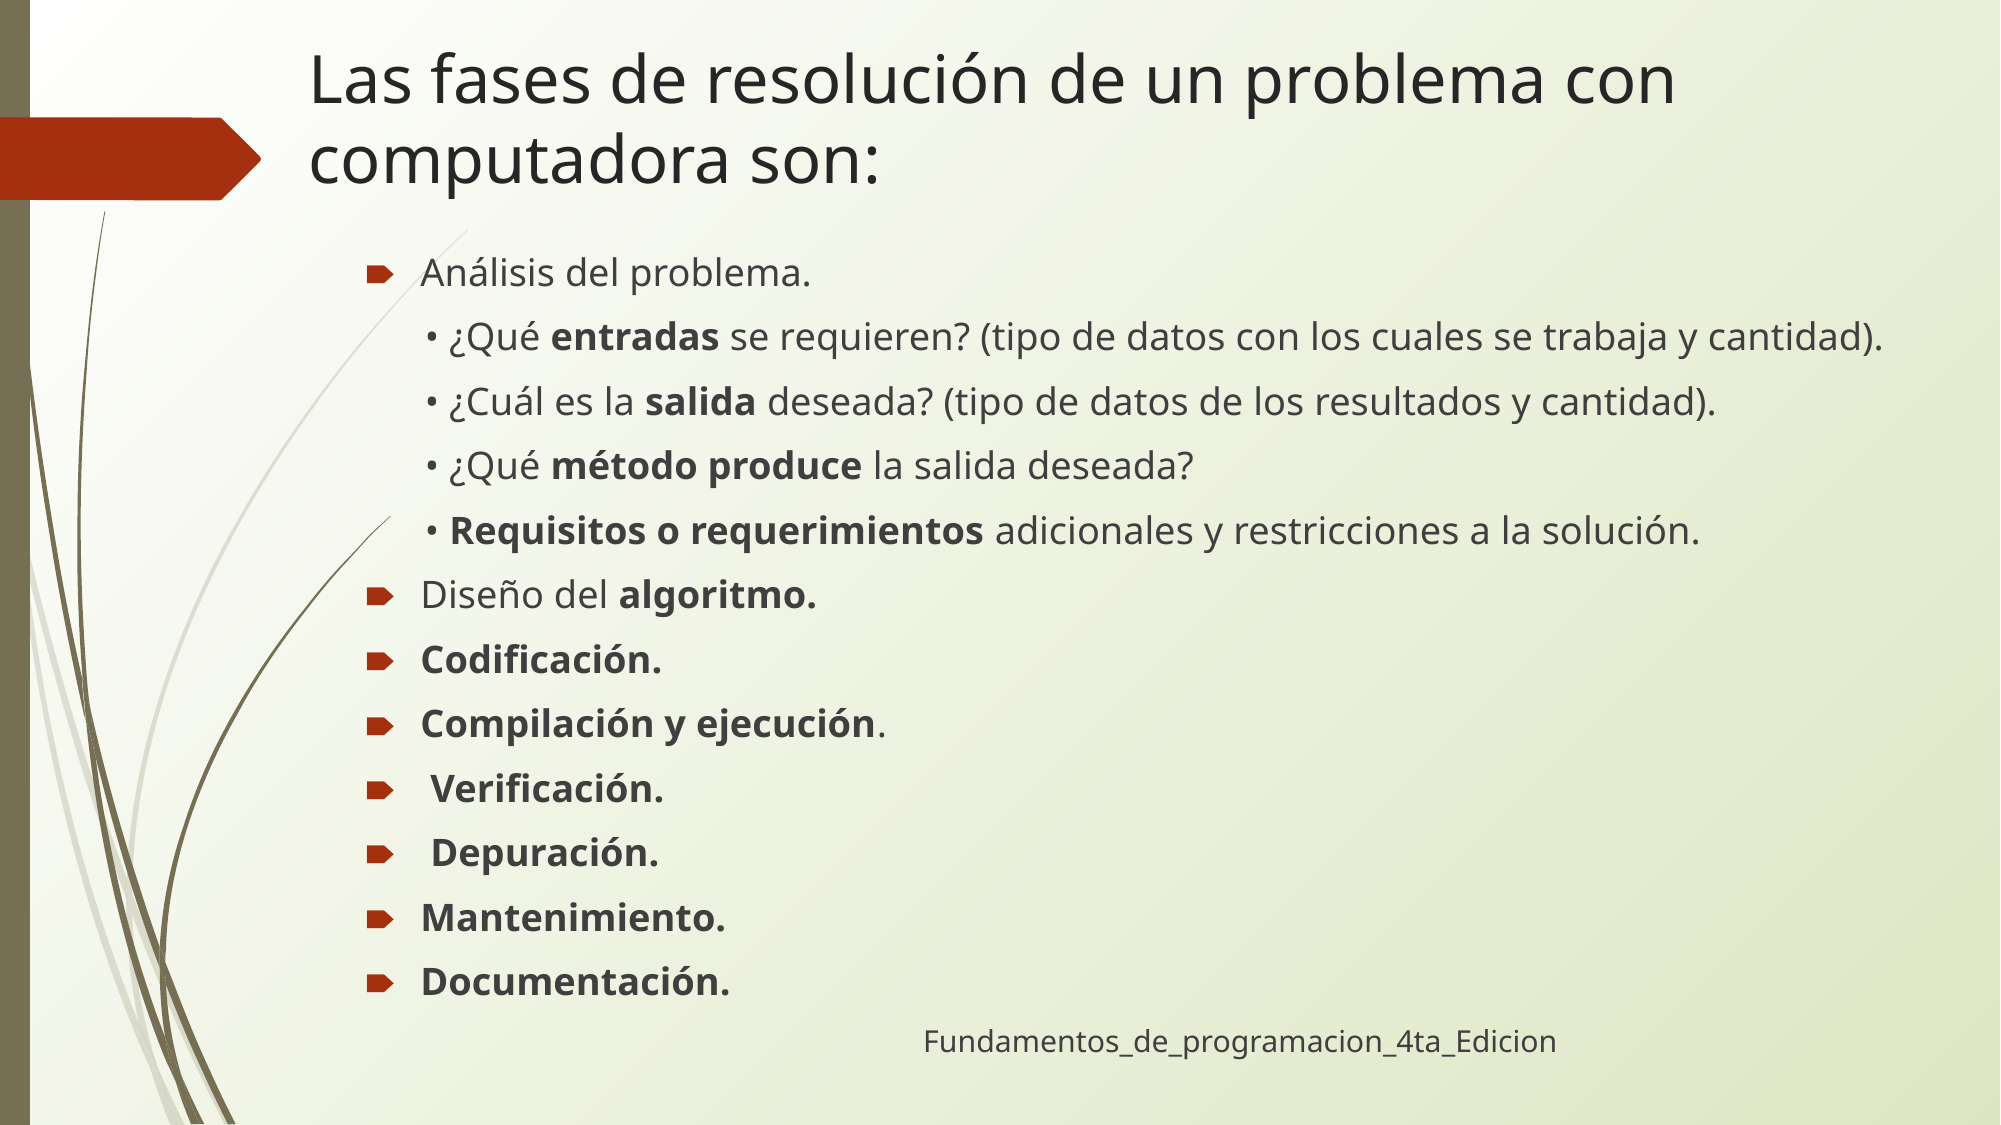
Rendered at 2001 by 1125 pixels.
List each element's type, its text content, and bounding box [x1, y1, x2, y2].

list Análisis del problema. • ¿Qué entradas se requieren? (tipo de datos con los cuales se trabaja y cantidad). • ¿Cuál es la salida deseada? (tipo de datos de los resultados y cantidad). • ¿Qué método produce la salida deseada? • Requisitos o requerimientos adicionales y restricciones a la solución. Diseño del algoritmo. Codificación. Compilación y ejecución. Verificación. Depuración. Mantenimiento. Documentación. Fundamentos_de_programacion_4ta_Edicion [350, 240, 1910, 1096]
title Las fases de resolución de un problema con computadora son: [293, 29, 1854, 236]
